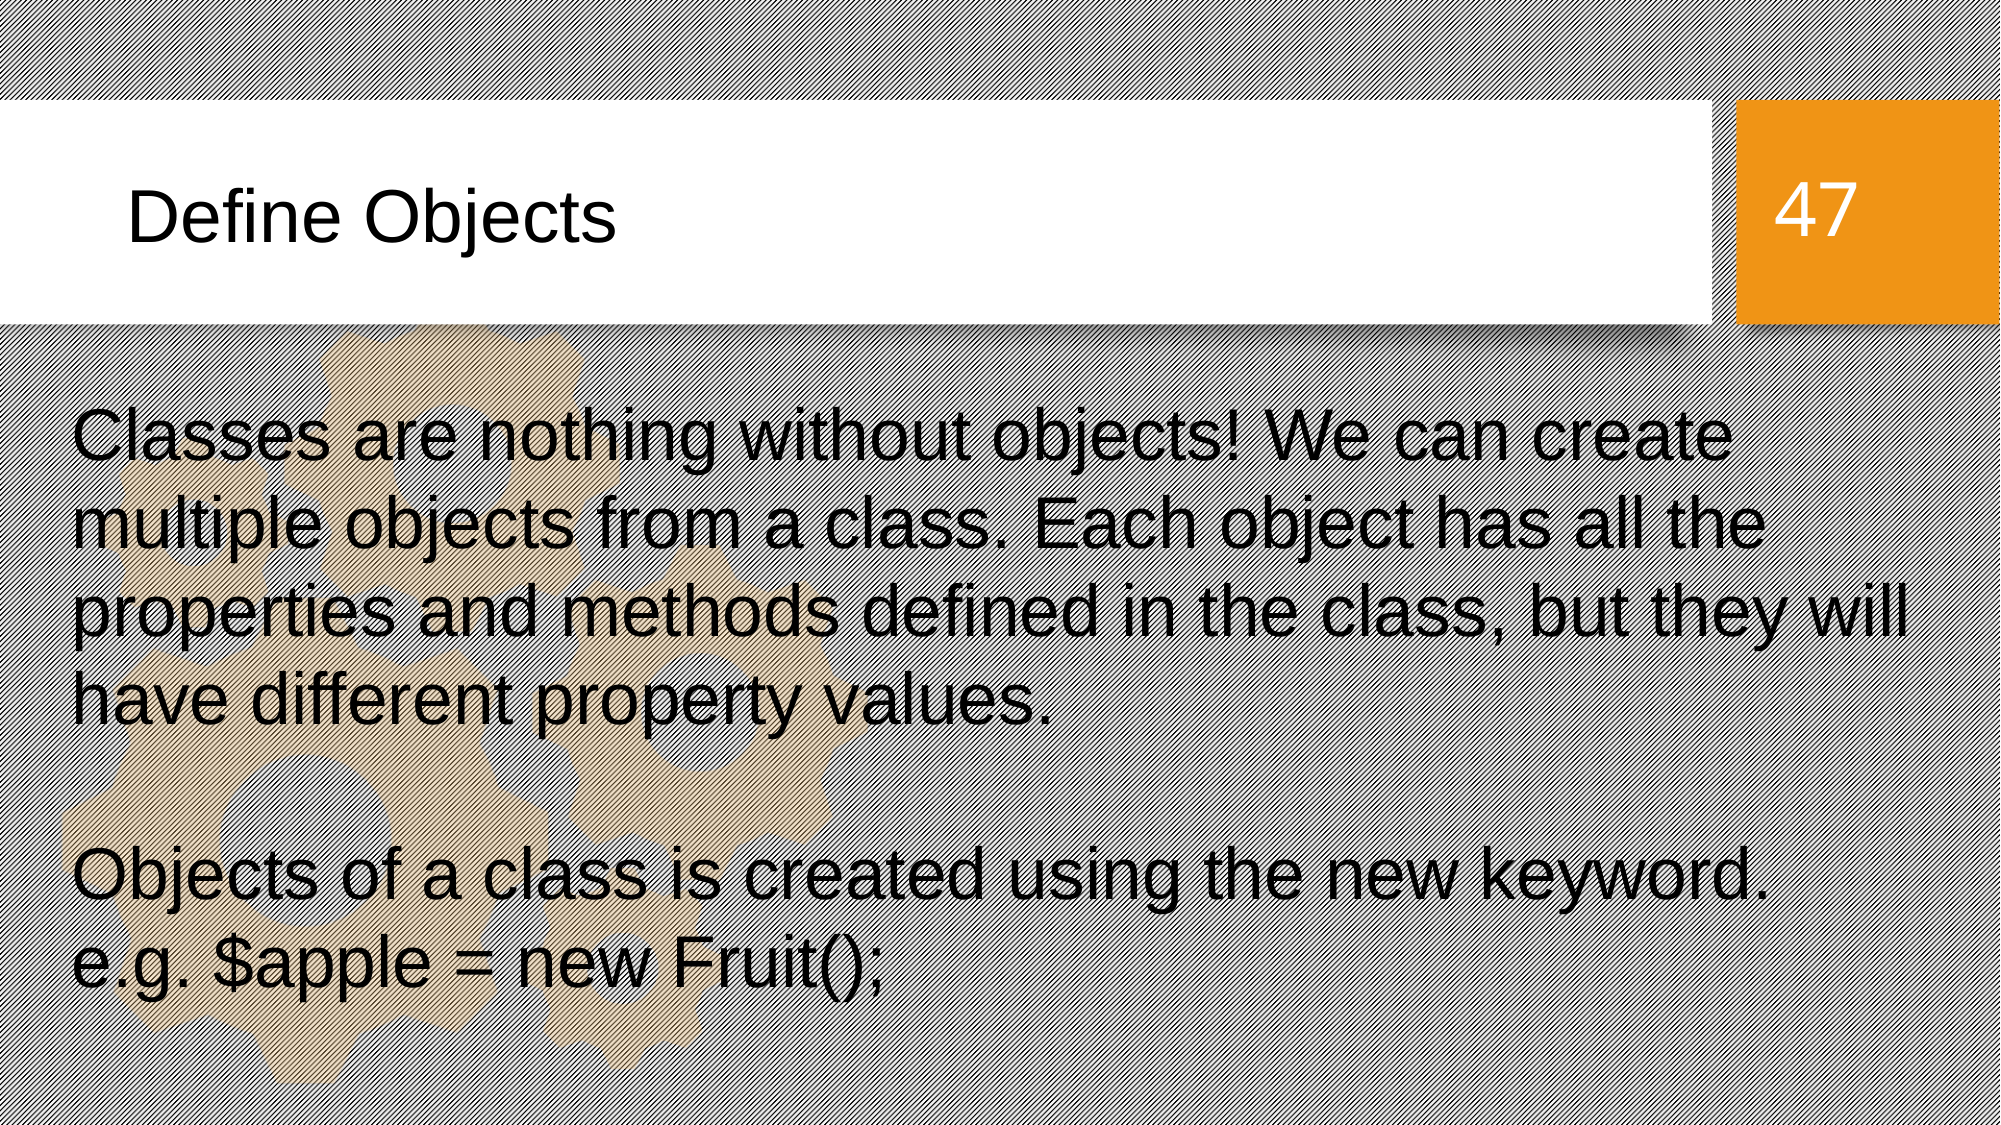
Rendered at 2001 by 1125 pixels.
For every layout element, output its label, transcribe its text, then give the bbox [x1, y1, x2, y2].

text_box Define Objects [111, 123, 1689, 301]
text_box Classes are nothing without objects! We can create multiple objects from a class. Each object has all the properties and methods defined in the class, but they will have different property values. Objects of a class is created using the new keyword. e.g. $apple = new Fruit(); [56, 375, 1950, 1014]
text_box 47 [1760, 123, 1950, 303]
picture [0, 0, 2000, 1125]
